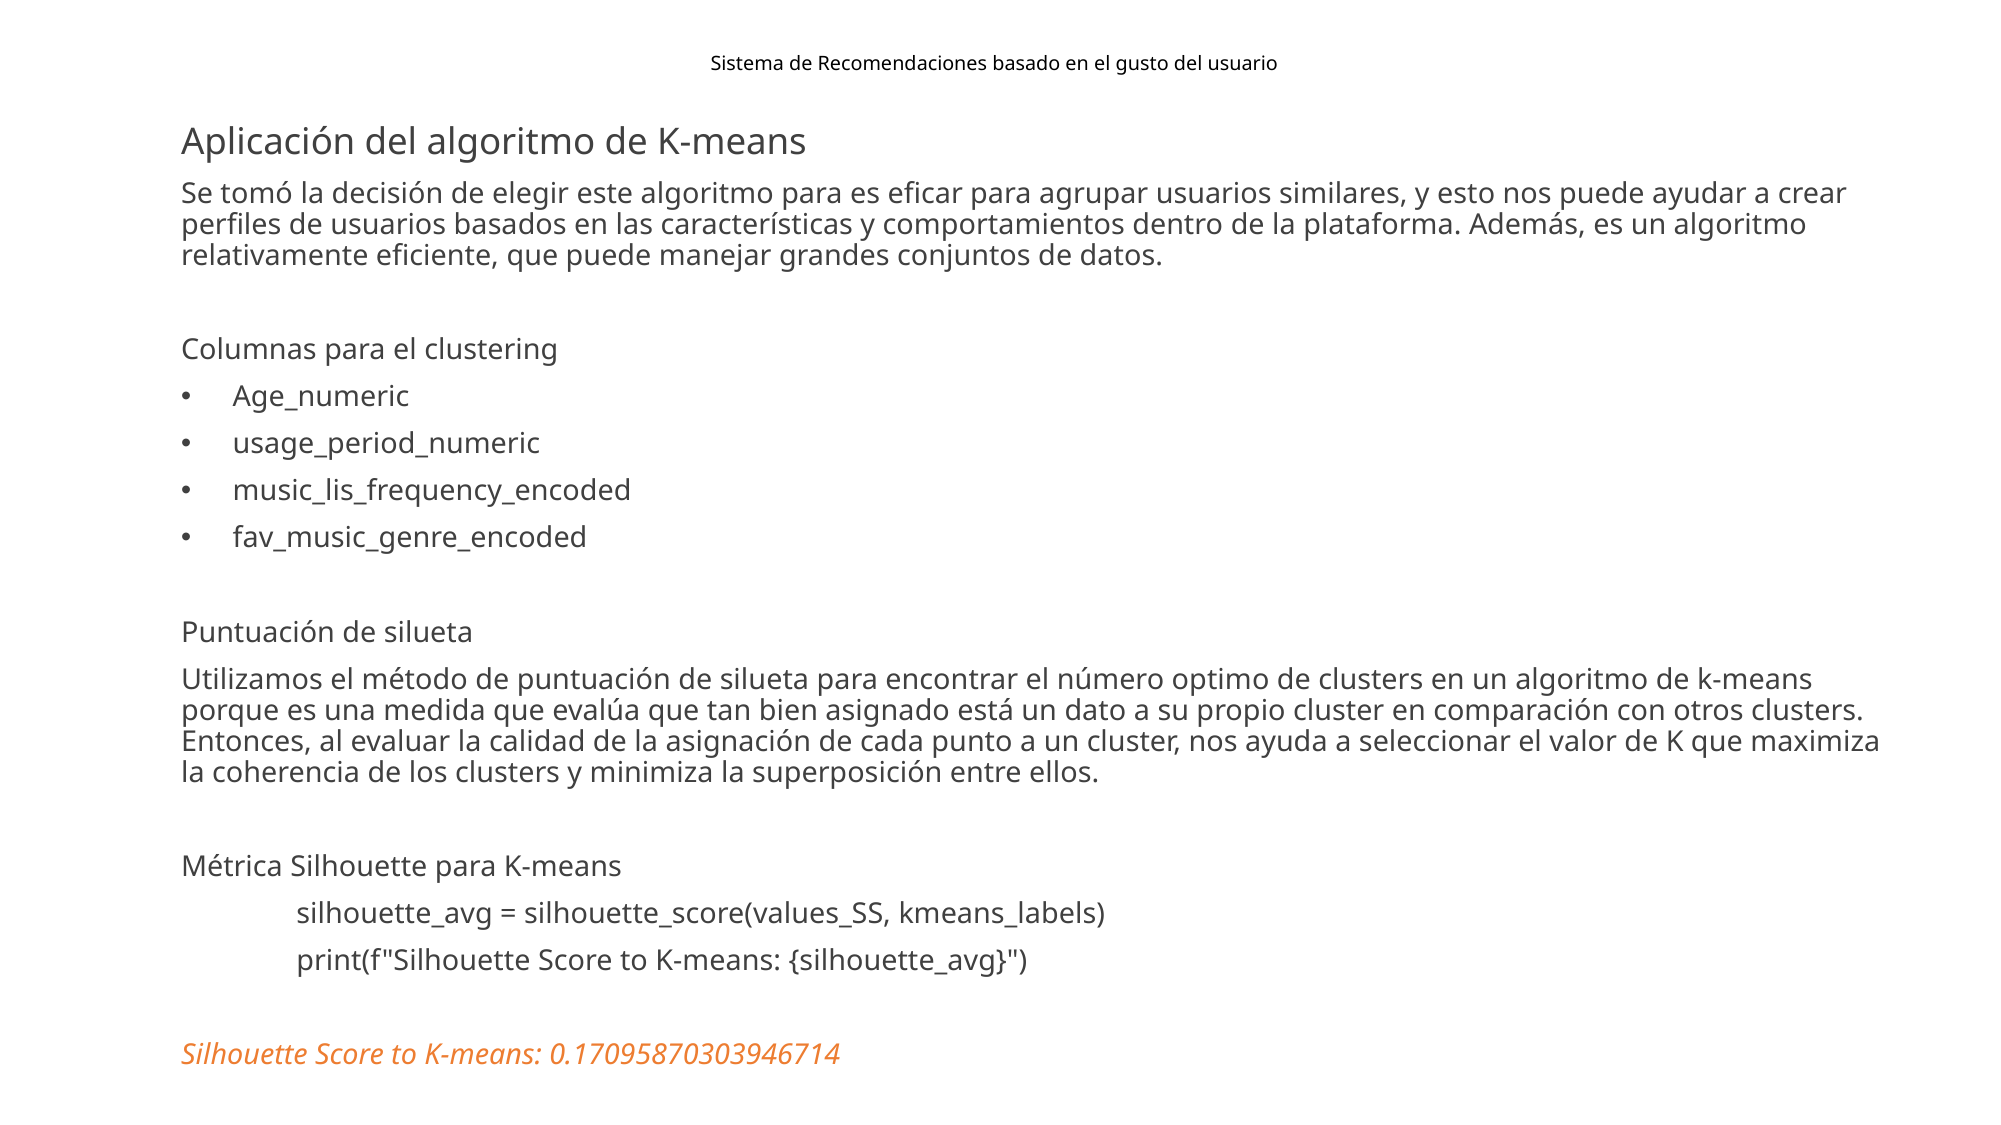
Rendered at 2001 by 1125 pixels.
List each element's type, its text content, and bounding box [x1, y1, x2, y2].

subtitle Aplicación del algoritmo de K-means Se tomó la decisión de elegir este algoritmo para es eficar para agrupar usuarios similares, y esto nos puede ayudar a crear perfiles de usuarios basados en las características y comportamientos dentro de la plataforma. Además, es un algoritmo relativamente eficiente, que puede manejar grandes conjuntos de datos. Columnas para el clustering Age_numeric usage_period_numeric music_lis_frequency_encoded fav_music_genre_encoded Puntuación de silueta Utilizamos el método de puntuación de silueta para encontrar el número optimo de clusters en un algoritmo de k-means porque es una medida que evalúa que tan bien asignado está un dato a su propio cluster en comparación con otros clusters. Entonces, al evaluar la calidad de la asignación de cada punto a un cluster, nos ayuda a seleccionar el valor de K que maximiza la coherencia de los clusters y minimiza la superposición entre ellos. Métrica Silhouette para K-means silhouette_avg = silhouette_score(values_SS, kmeans_labels) print(f"Silhouette Score to K-means: {silhouette_avg}") Silhouette Score to K-means: 0.17095870303946714 [166, 115, 1907, 1091]
title Sistema de Recomendaciones basado en el gusto del usuario [35, 36, 1954, 83]
